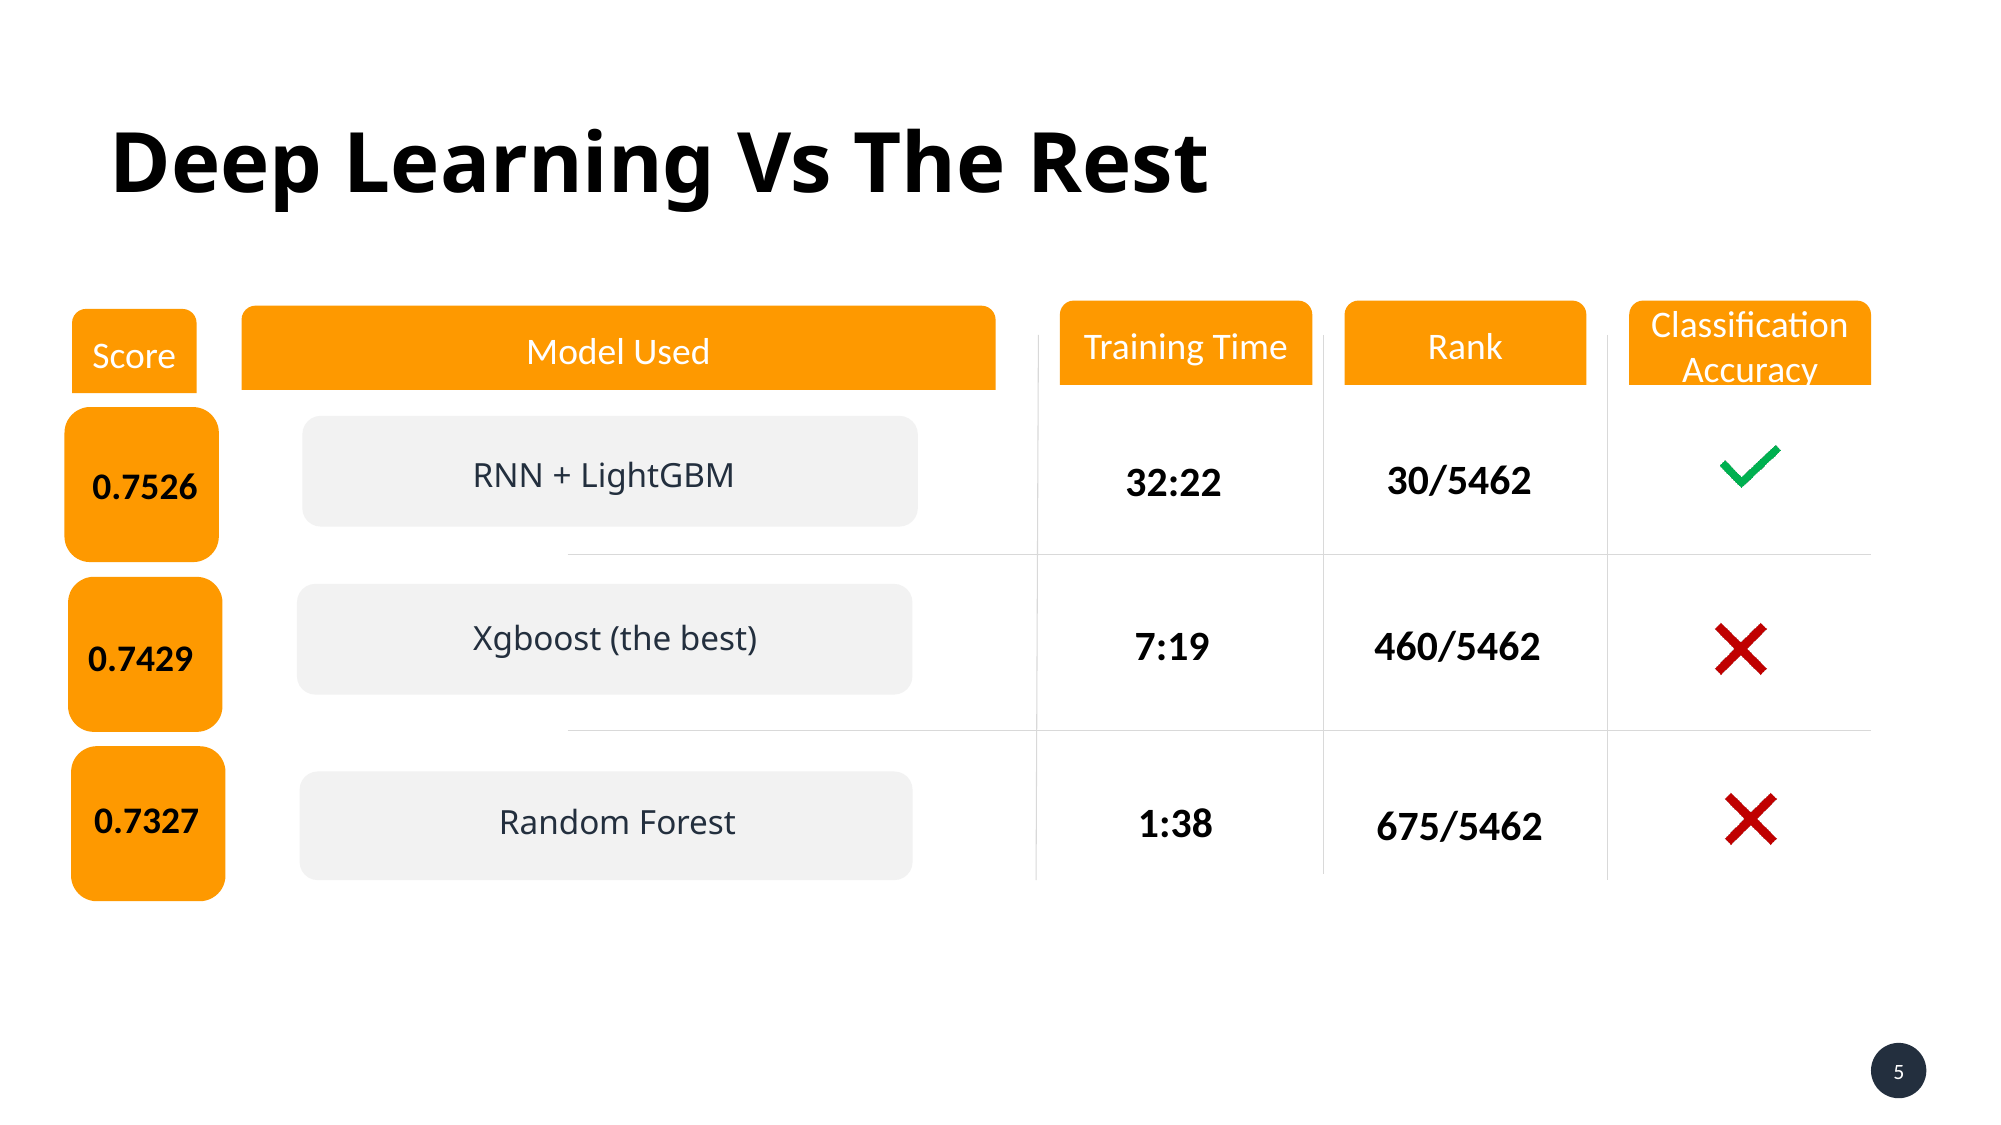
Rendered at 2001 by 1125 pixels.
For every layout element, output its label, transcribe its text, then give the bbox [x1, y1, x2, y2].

picture [1718, 434, 1782, 498]
text_box Random Forest [366, 787, 858, 856]
text_box Score [71, 307, 198, 395]
text_box 460/5462 [1359, 611, 1593, 677]
text_box Deep Learning Vs The Rest [109, 108, 1834, 218]
text_box RNN + LightGBM [352, 439, 844, 508]
text_box 0.7526 [77, 454, 244, 514]
picture [1715, 783, 1786, 854]
text_box [66, 575, 224, 733]
text_box [295, 582, 914, 696]
text_box [63, 405, 220, 564]
text_box 7:19 [1119, 611, 1313, 677]
slide_number 5 [1871, 1047, 1927, 1094]
text_box [70, 745, 227, 903]
text_box 0.7429 [73, 626, 239, 686]
text_box 0.7327 [79, 788, 245, 849]
text_box Xgboost (the best) [368, 602, 860, 672]
picture [1705, 613, 1776, 684]
text_box 675/5462 [1361, 790, 1566, 856]
text_box [1882, 1094, 1916, 1100]
text_box 1:38 [1123, 788, 1316, 853]
text_box 32:22 [1110, 447, 1304, 513]
text_box 30/5462 [1371, 445, 1565, 511]
text_box Training Time [1058, 299, 1314, 386]
text_box [1882, 1041, 1916, 1047]
text_box Classification Accuracy [1628, 299, 1873, 386]
text_box [301, 414, 919, 528]
text_box Rank [1343, 299, 1588, 386]
text_box [298, 770, 914, 882]
text_box Model Used [240, 304, 997, 391]
